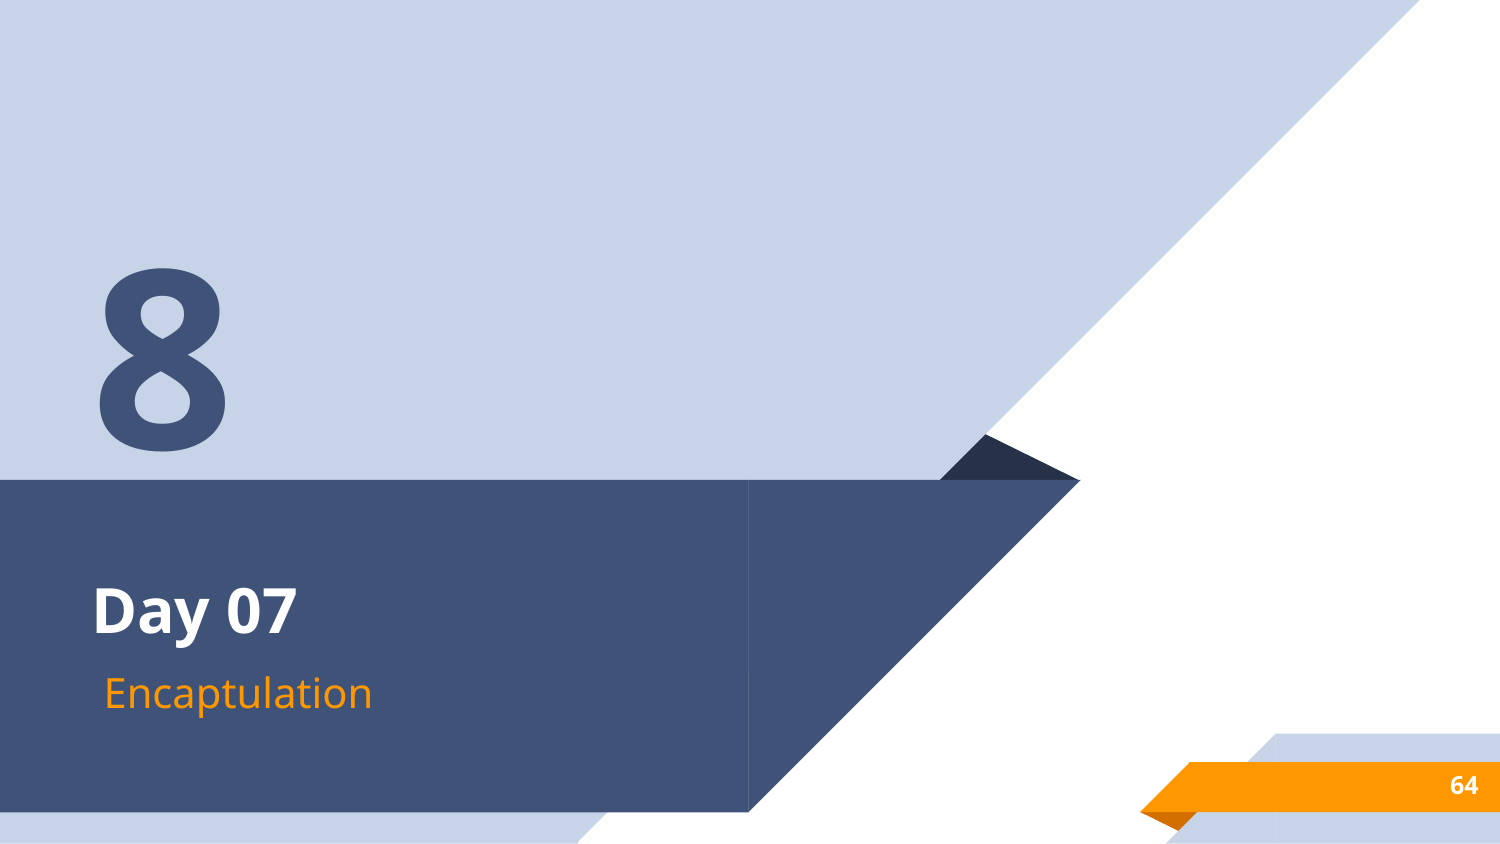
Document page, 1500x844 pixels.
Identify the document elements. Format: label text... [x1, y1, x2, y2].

subtitle Encaptulation [76, 652, 748, 781]
text_box 8 [76, 0, 434, 515]
slide_number 64 [1249, 760, 1494, 813]
title Day 07 [76, 470, 748, 652]
